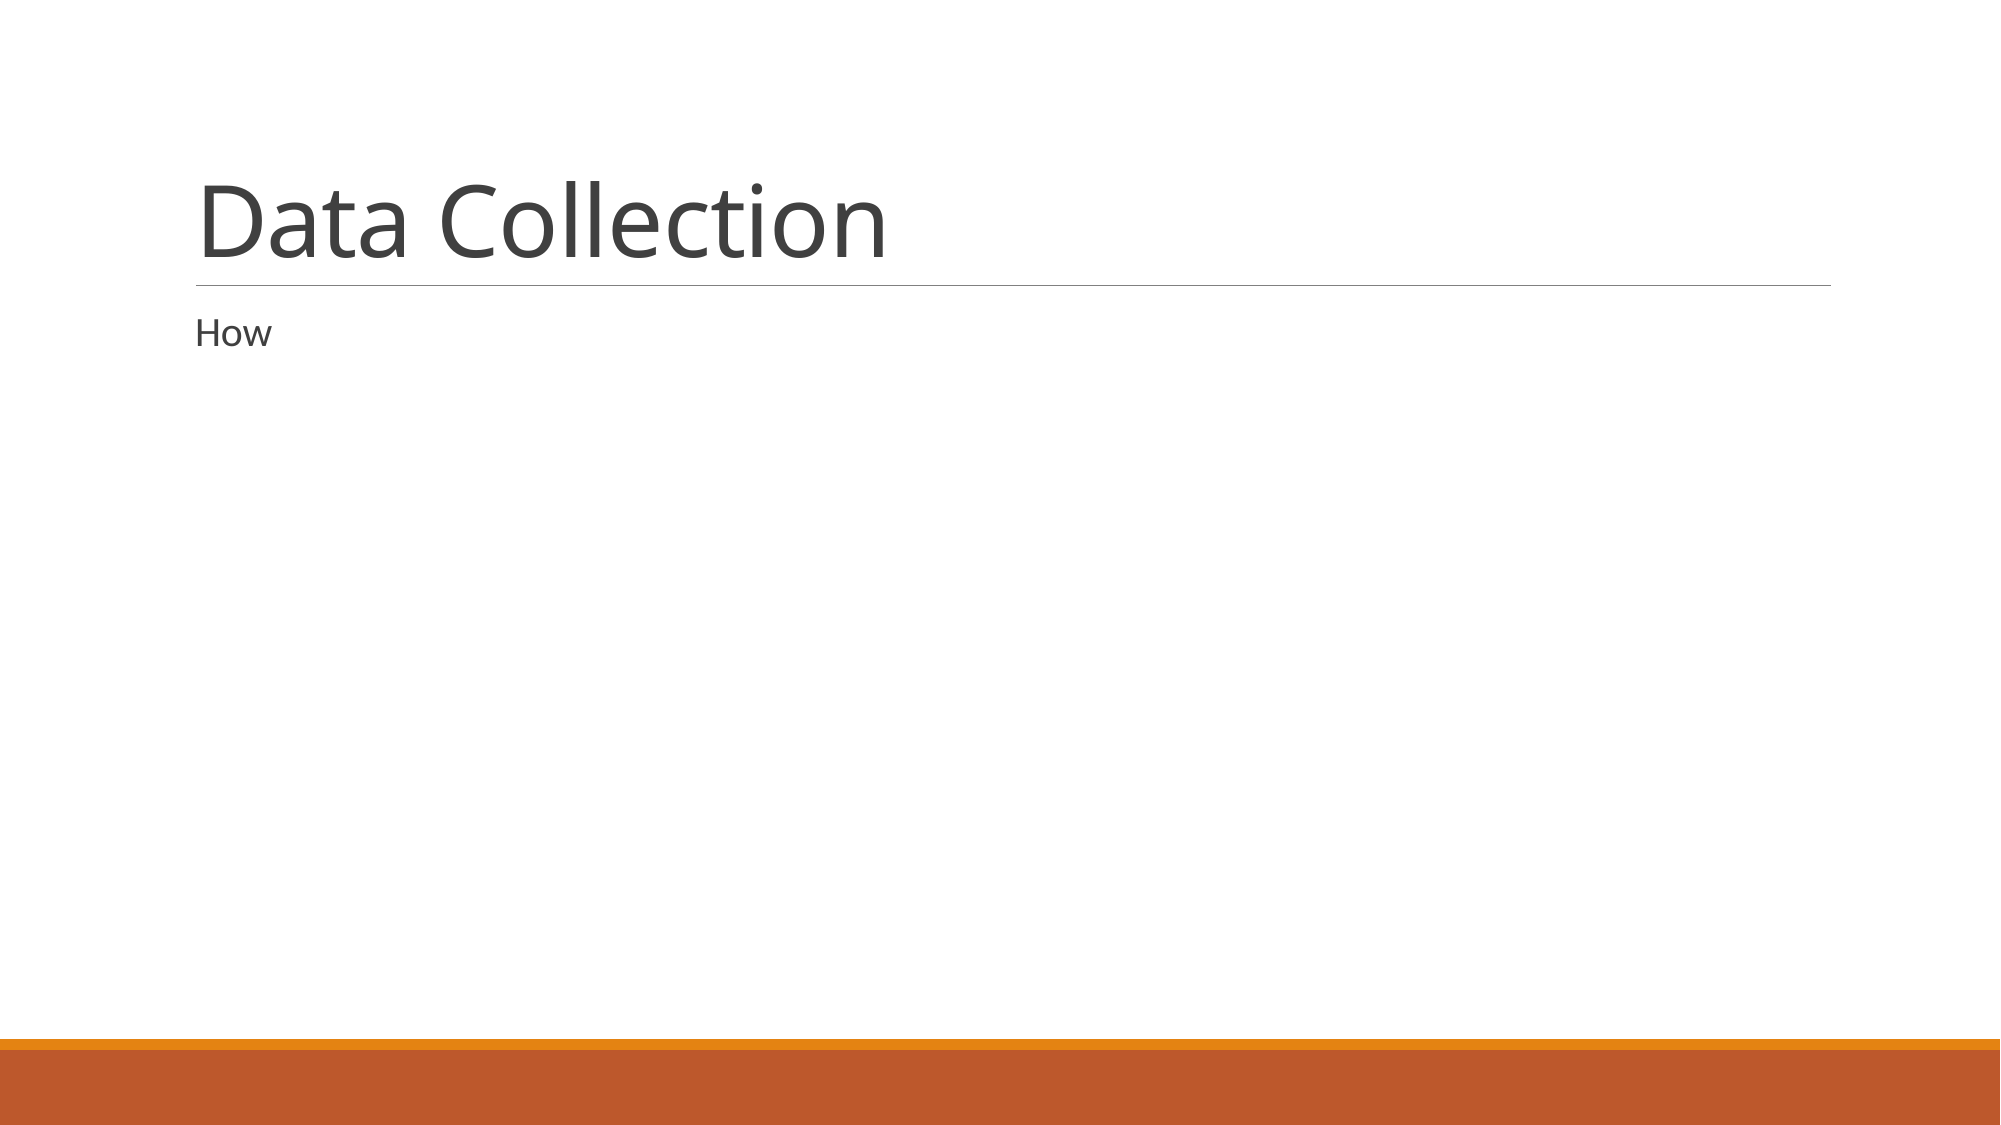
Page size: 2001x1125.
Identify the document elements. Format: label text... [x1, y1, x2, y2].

list How [180, 302, 1830, 963]
title Data Collection [180, 47, 1830, 285]
